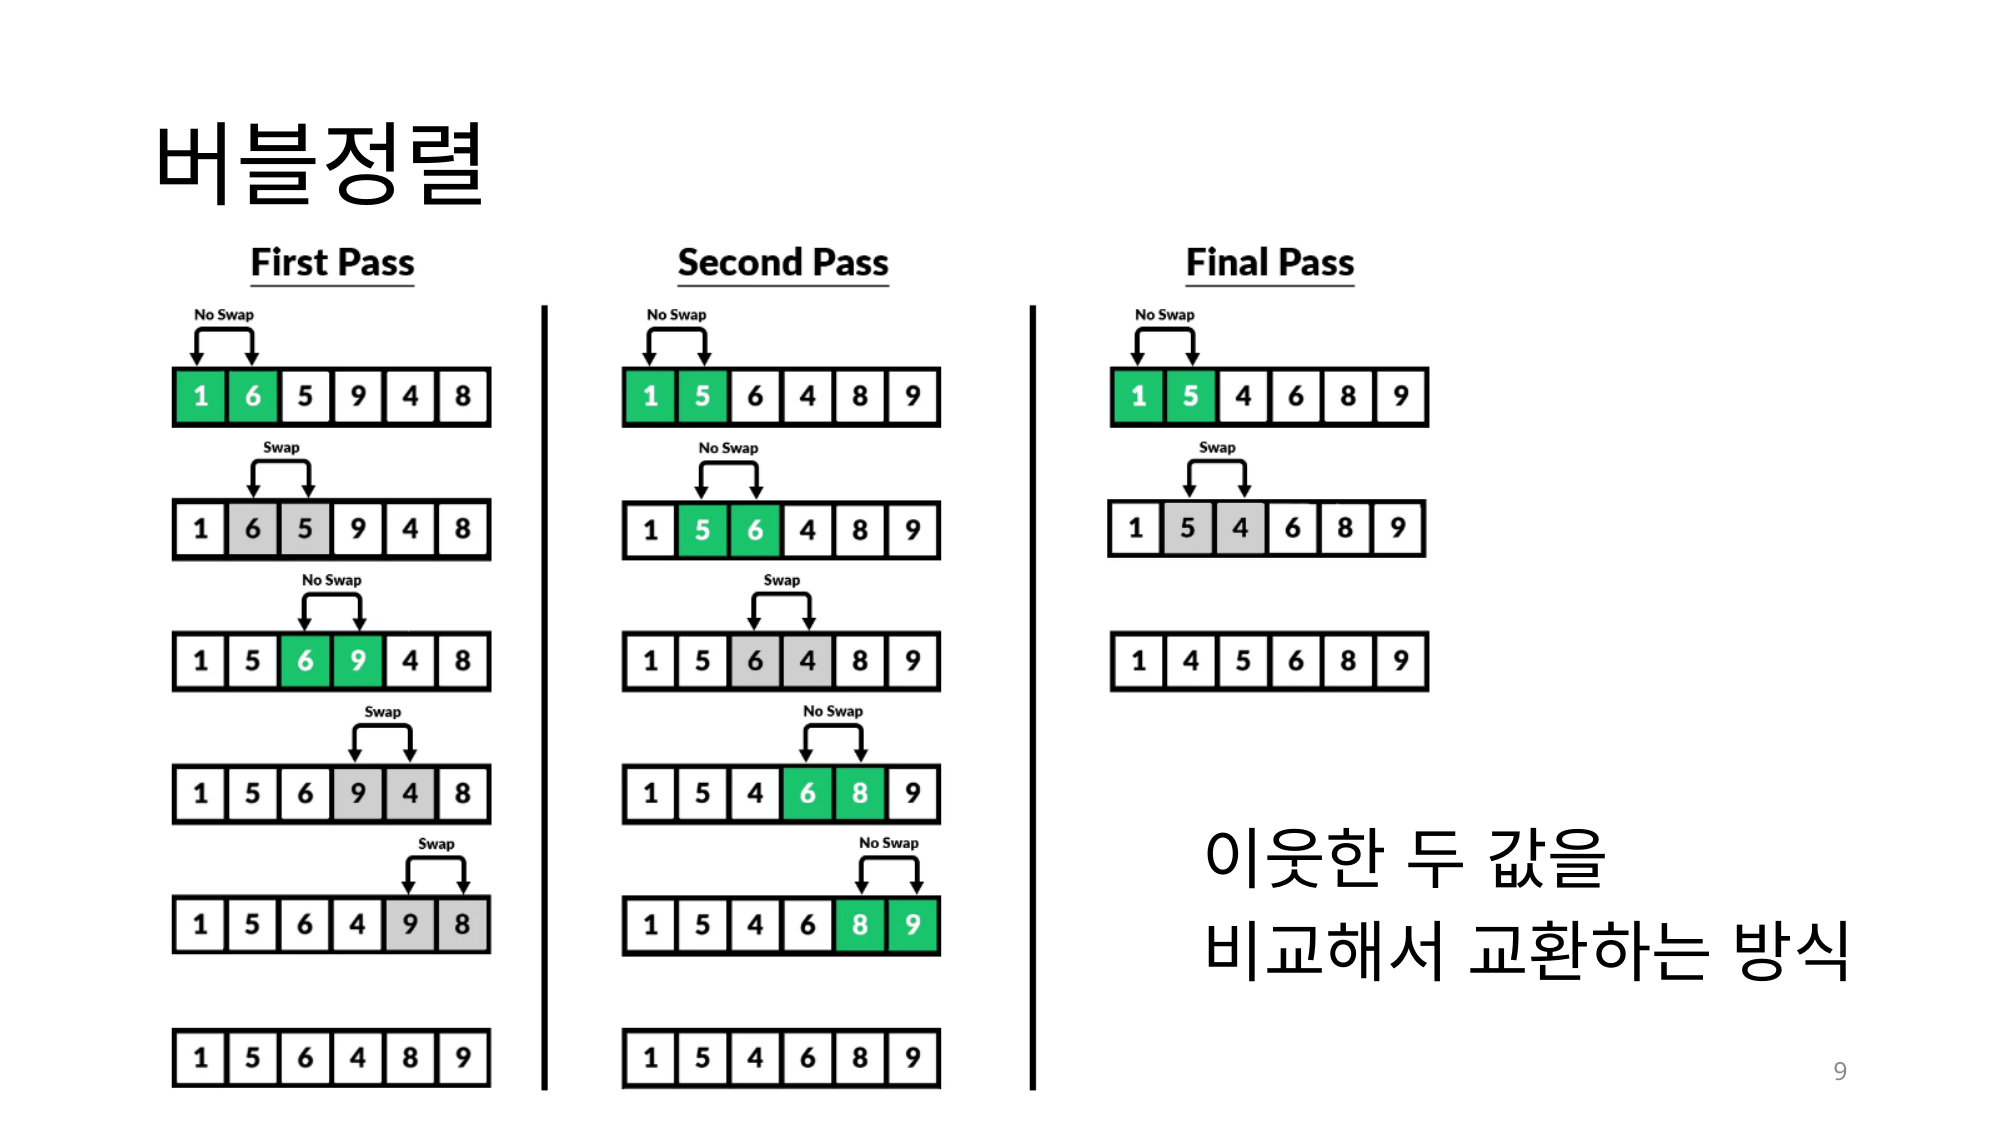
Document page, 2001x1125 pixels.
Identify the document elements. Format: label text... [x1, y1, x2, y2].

list 이웃한 두 값을 비교해서 교환하는 방식 [1187, 818, 2000, 1125]
title 버블정렬 [137, 59, 1863, 278]
picture [97, 218, 1487, 1103]
